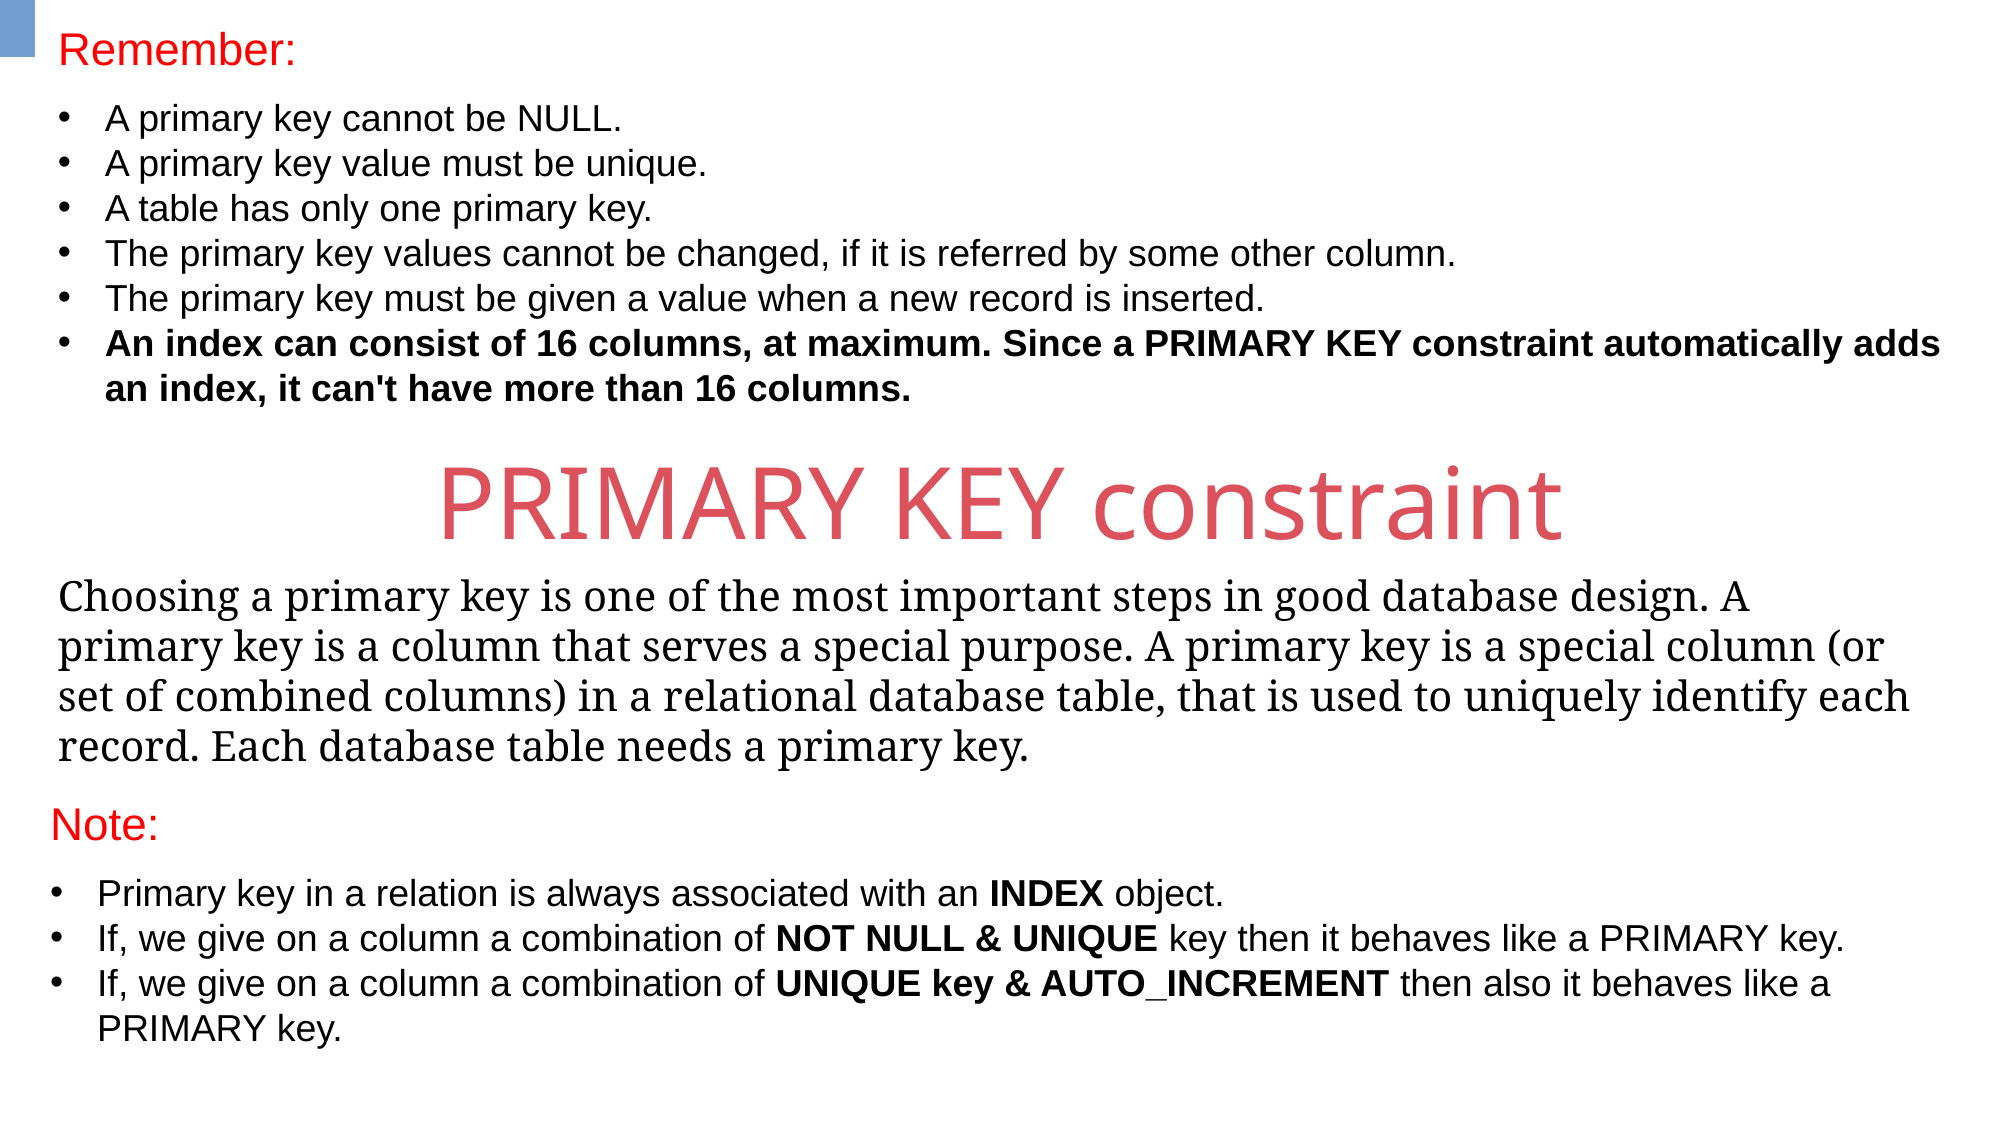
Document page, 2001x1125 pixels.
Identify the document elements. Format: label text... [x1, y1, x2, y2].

text_box PRIMARY KEY constraint [275, 432, 1725, 562]
text_box Note: Primary key in a relation is always associated with an INDEX object. If, we give on a column a combination of NOT NULL & UNIQUE key then it behaves like a PRIMARY key. If, we give on a column a combination of UNIQUE key & AUTO_INCREMENT then also it behaves like a PRIMARY key. [35, 786, 1973, 1057]
text_box Remember: A primary key cannot be NULL. A primary key value must be unique. A table has only one primary key. The primary key values cannot be changed, if it is referred by some other column. The primary key must be given a value when a new record is inserted. An index can consist of 16 columns, at maximum. Since a PRIMARY KEY constraint automatically adds an index, it can't have more than 16 columns. [43, 11, 1969, 417]
text_box Choosing a primary key is one of the most important steps in good database design. A primary key is a column that serves a special purpose. A primary key is a special column (or set of combined columns) in a relational database table, that is used to uniquely identify each record. Each database table needs a primary key. [43, 562, 1934, 778]
